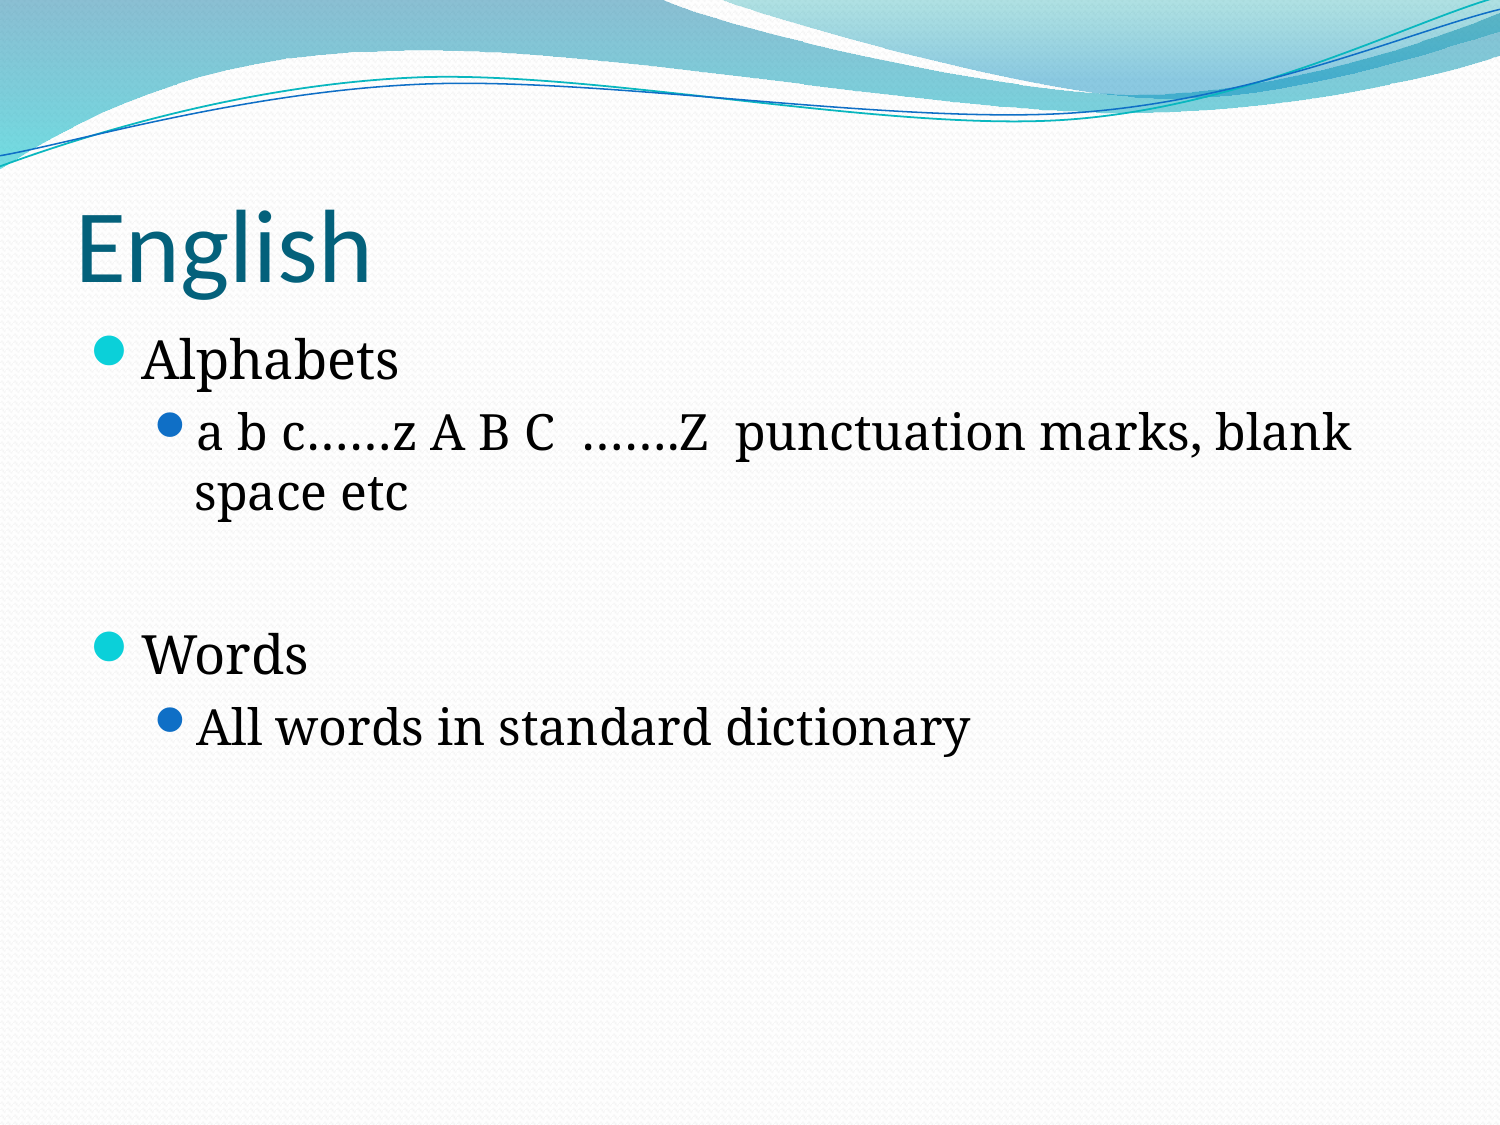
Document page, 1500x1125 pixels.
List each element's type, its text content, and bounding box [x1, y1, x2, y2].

list Alphabets a b c……z A B C …….Z punctuation marks, blank space etc Words All words in standard dictionary [75, 317, 1425, 1038]
title English [75, 115, 1425, 303]
